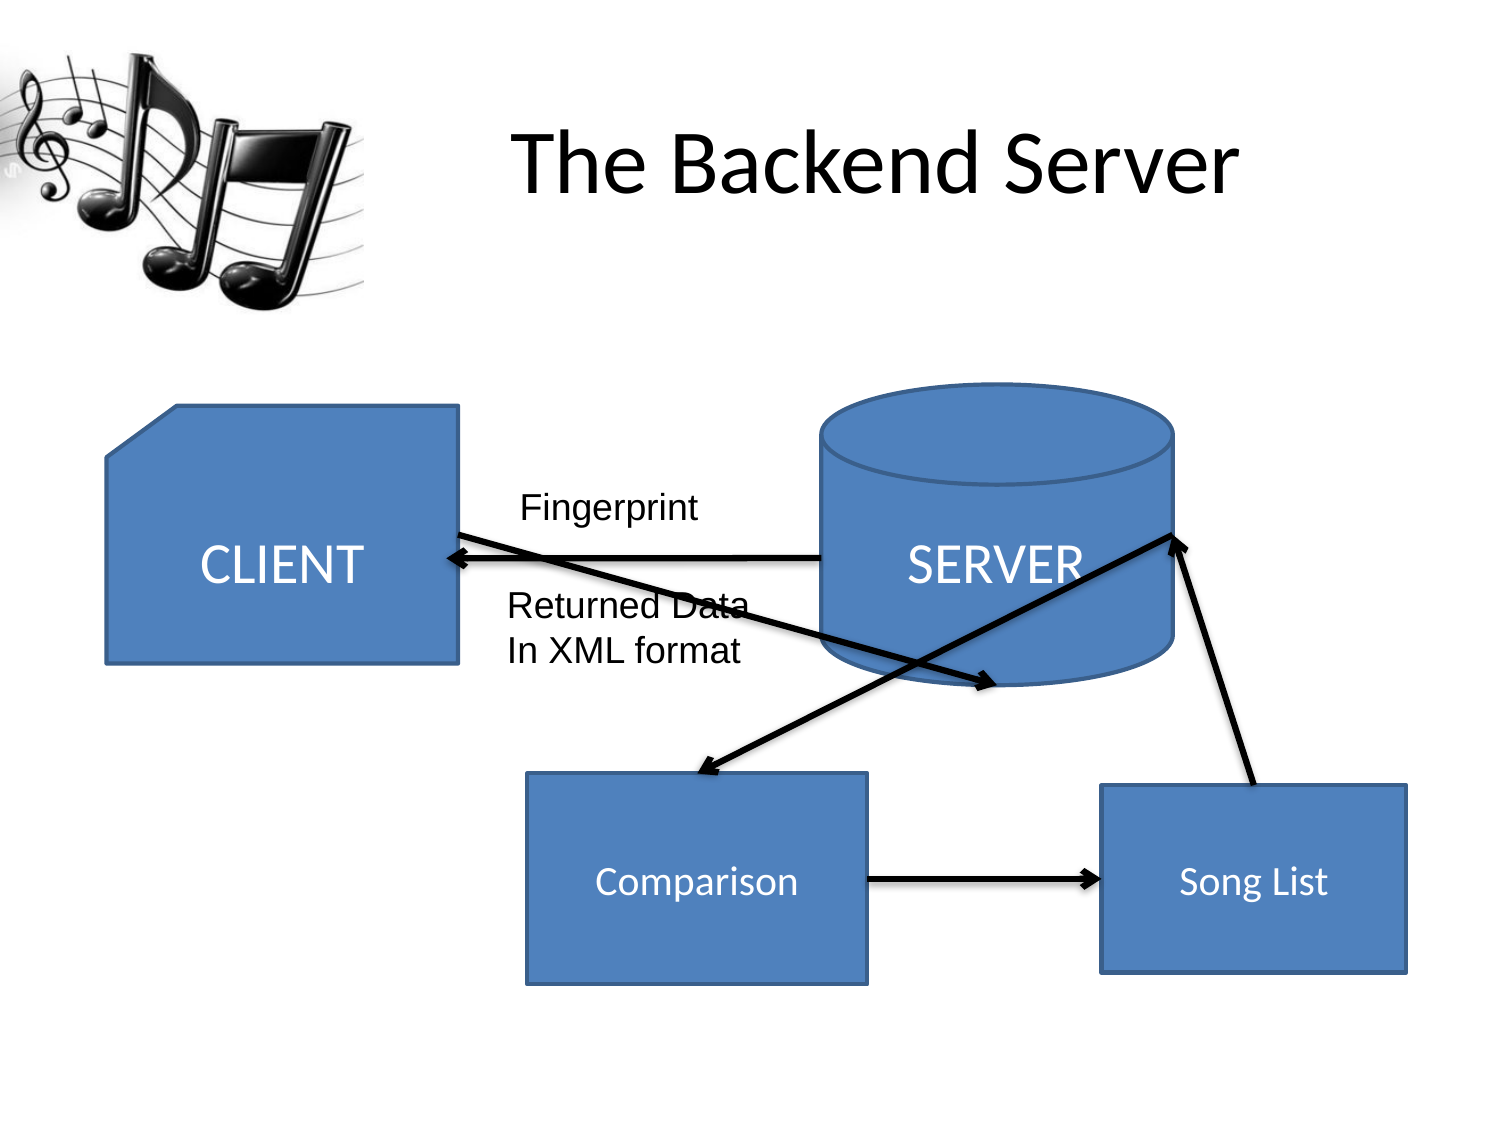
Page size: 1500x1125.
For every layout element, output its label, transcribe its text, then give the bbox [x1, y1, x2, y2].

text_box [106, 384, 1174, 686]
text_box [1087, 619, 1339, 701]
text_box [802, 579, 892, 880]
picture [0, 0, 364, 340]
text_box Song List [1099, 783, 1408, 975]
title The Backend Server [327, 44, 1426, 270]
text_box Comparison [525, 771, 869, 986]
